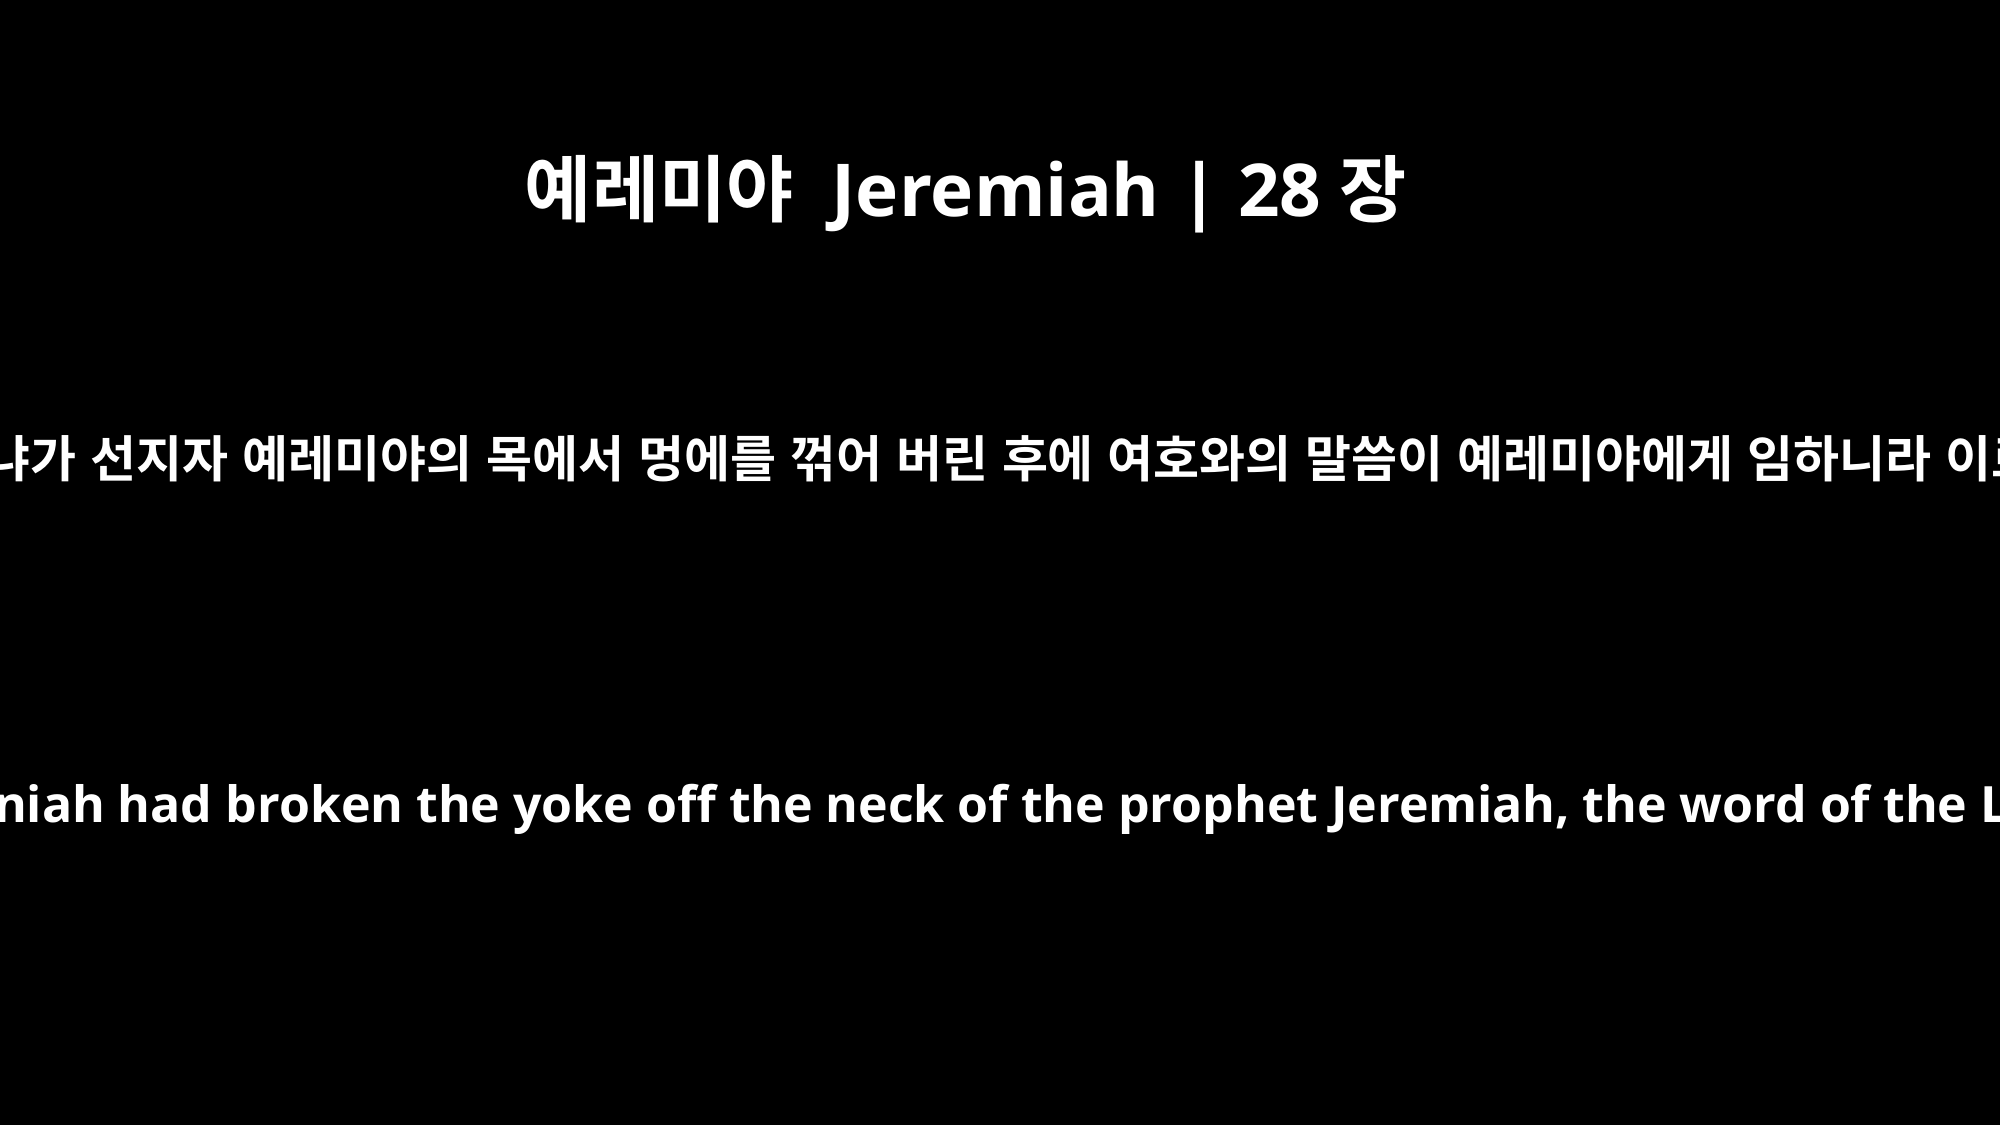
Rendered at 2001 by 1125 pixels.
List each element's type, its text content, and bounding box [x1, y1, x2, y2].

text_box Shortly after the prophet Hananiah had broken the yoke off the neck of the prophet Jeremiah, the word of the LORD came to Jeremiah: [0, 764, 2000, 840]
text_box 예레미야 Jeremiah | 28장 [510, 136, 1422, 239]
text_box 12 선지자 하나냐가 선지자 예레미야의 목에서 멍에를 꺾어 버린 후에 여호와의 말씀이 예레미야에게 임하니라 이르시기를 [0, 359, 2000, 495]
